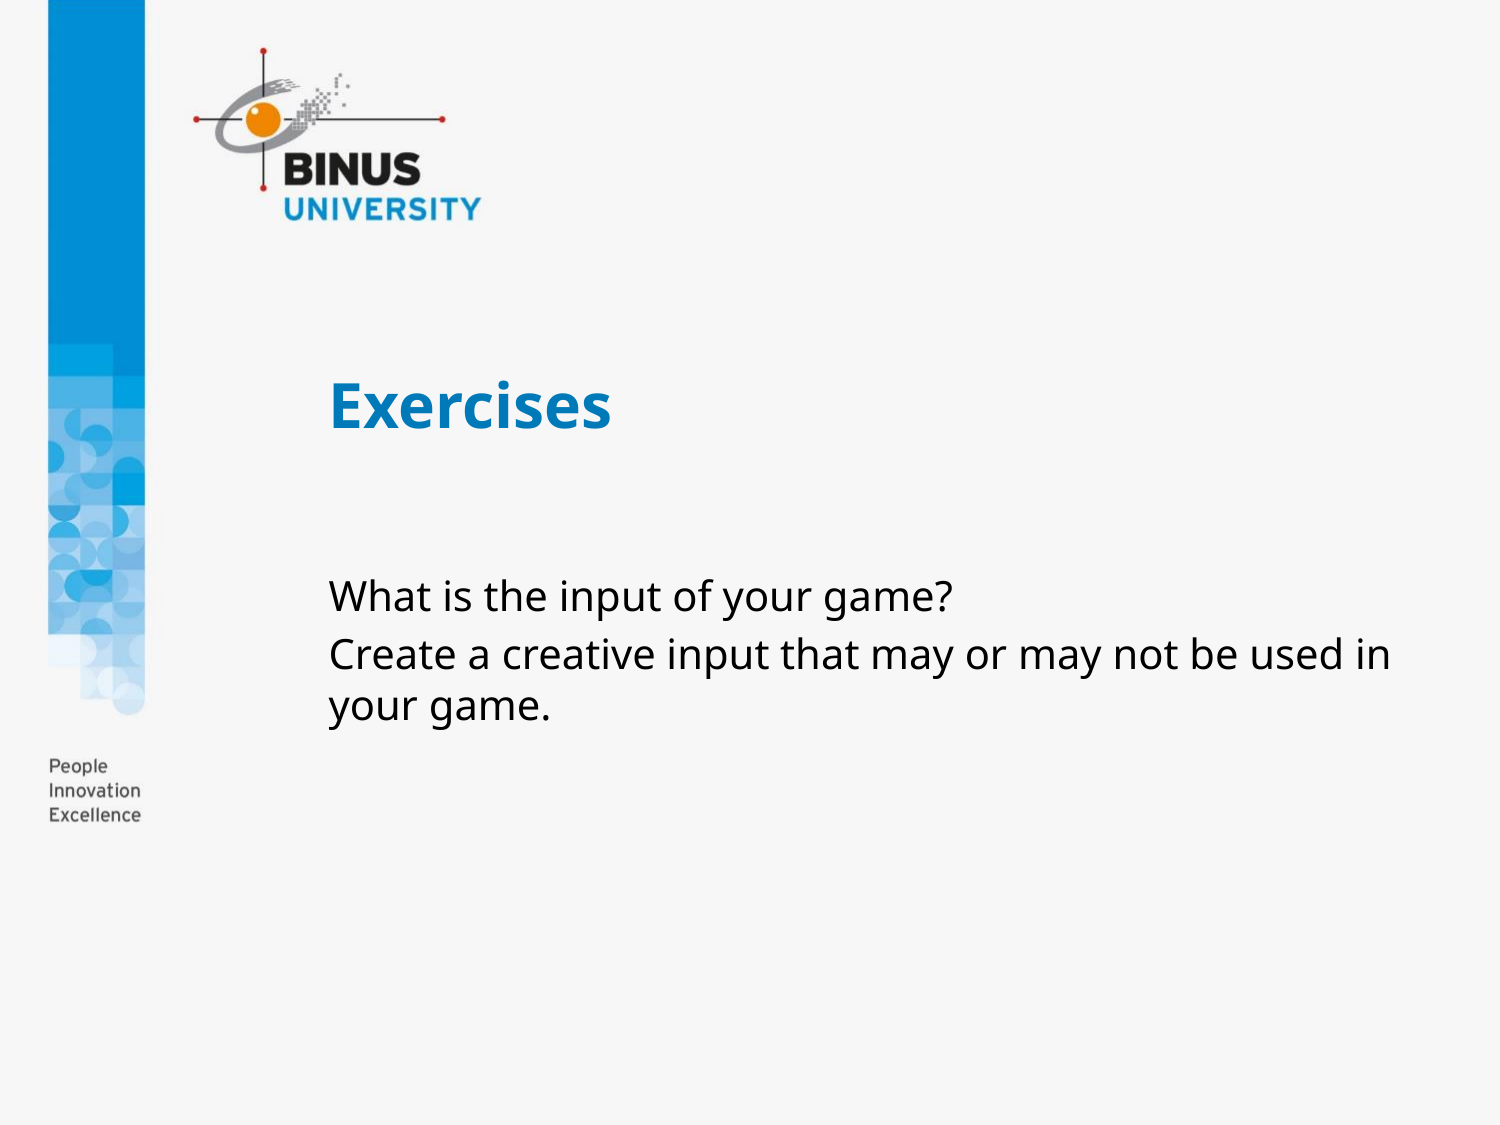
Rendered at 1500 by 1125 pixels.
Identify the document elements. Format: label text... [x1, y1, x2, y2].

list What is the input of your game? Create a creative input that may or may not be used in your game. [313, 562, 1436, 1062]
picture [0, 0, 1500, 845]
title Exercises [313, 338, 1436, 468]
